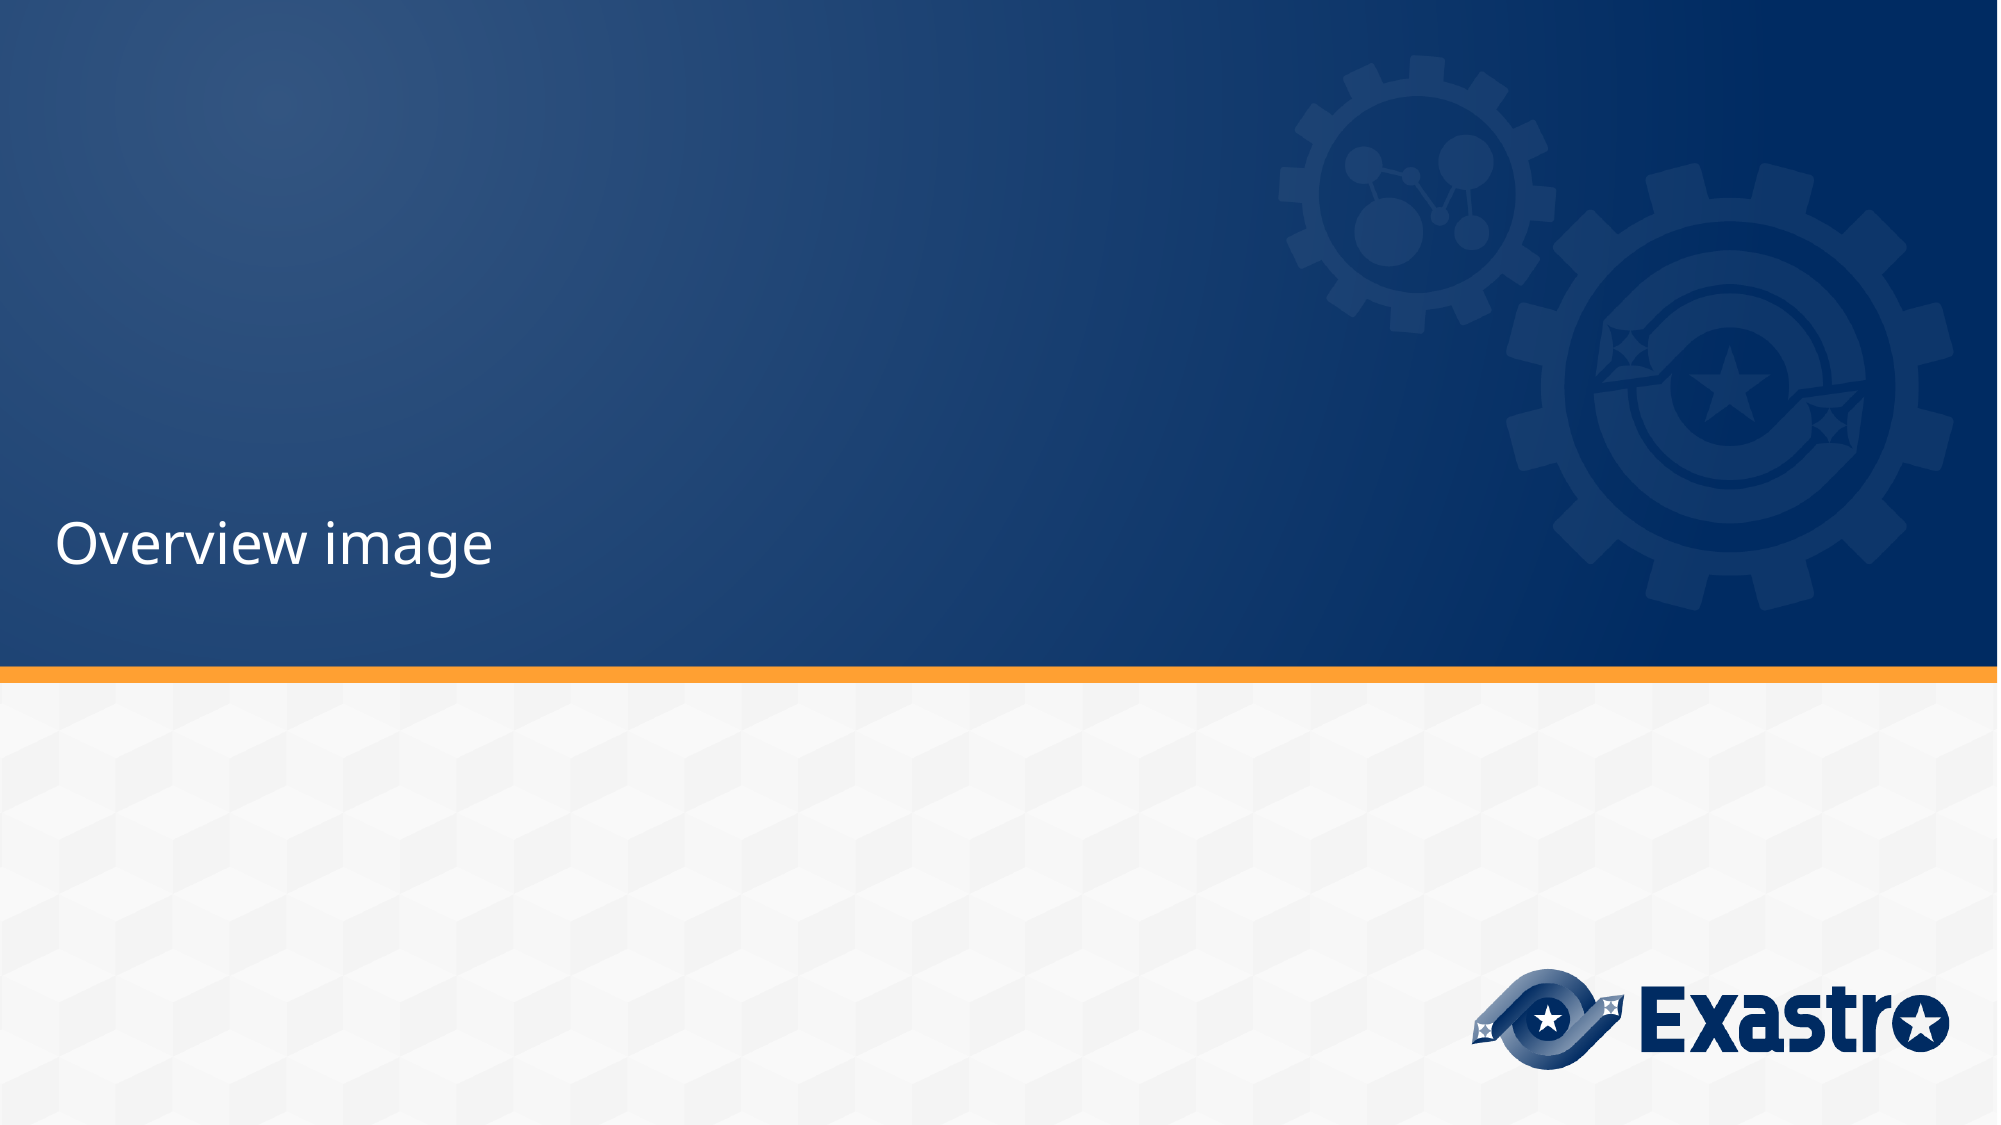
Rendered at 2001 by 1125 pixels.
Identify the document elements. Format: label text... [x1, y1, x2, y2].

picture [0, 0, 2000, 1125]
title Overview image [39, 499, 1961, 577]
